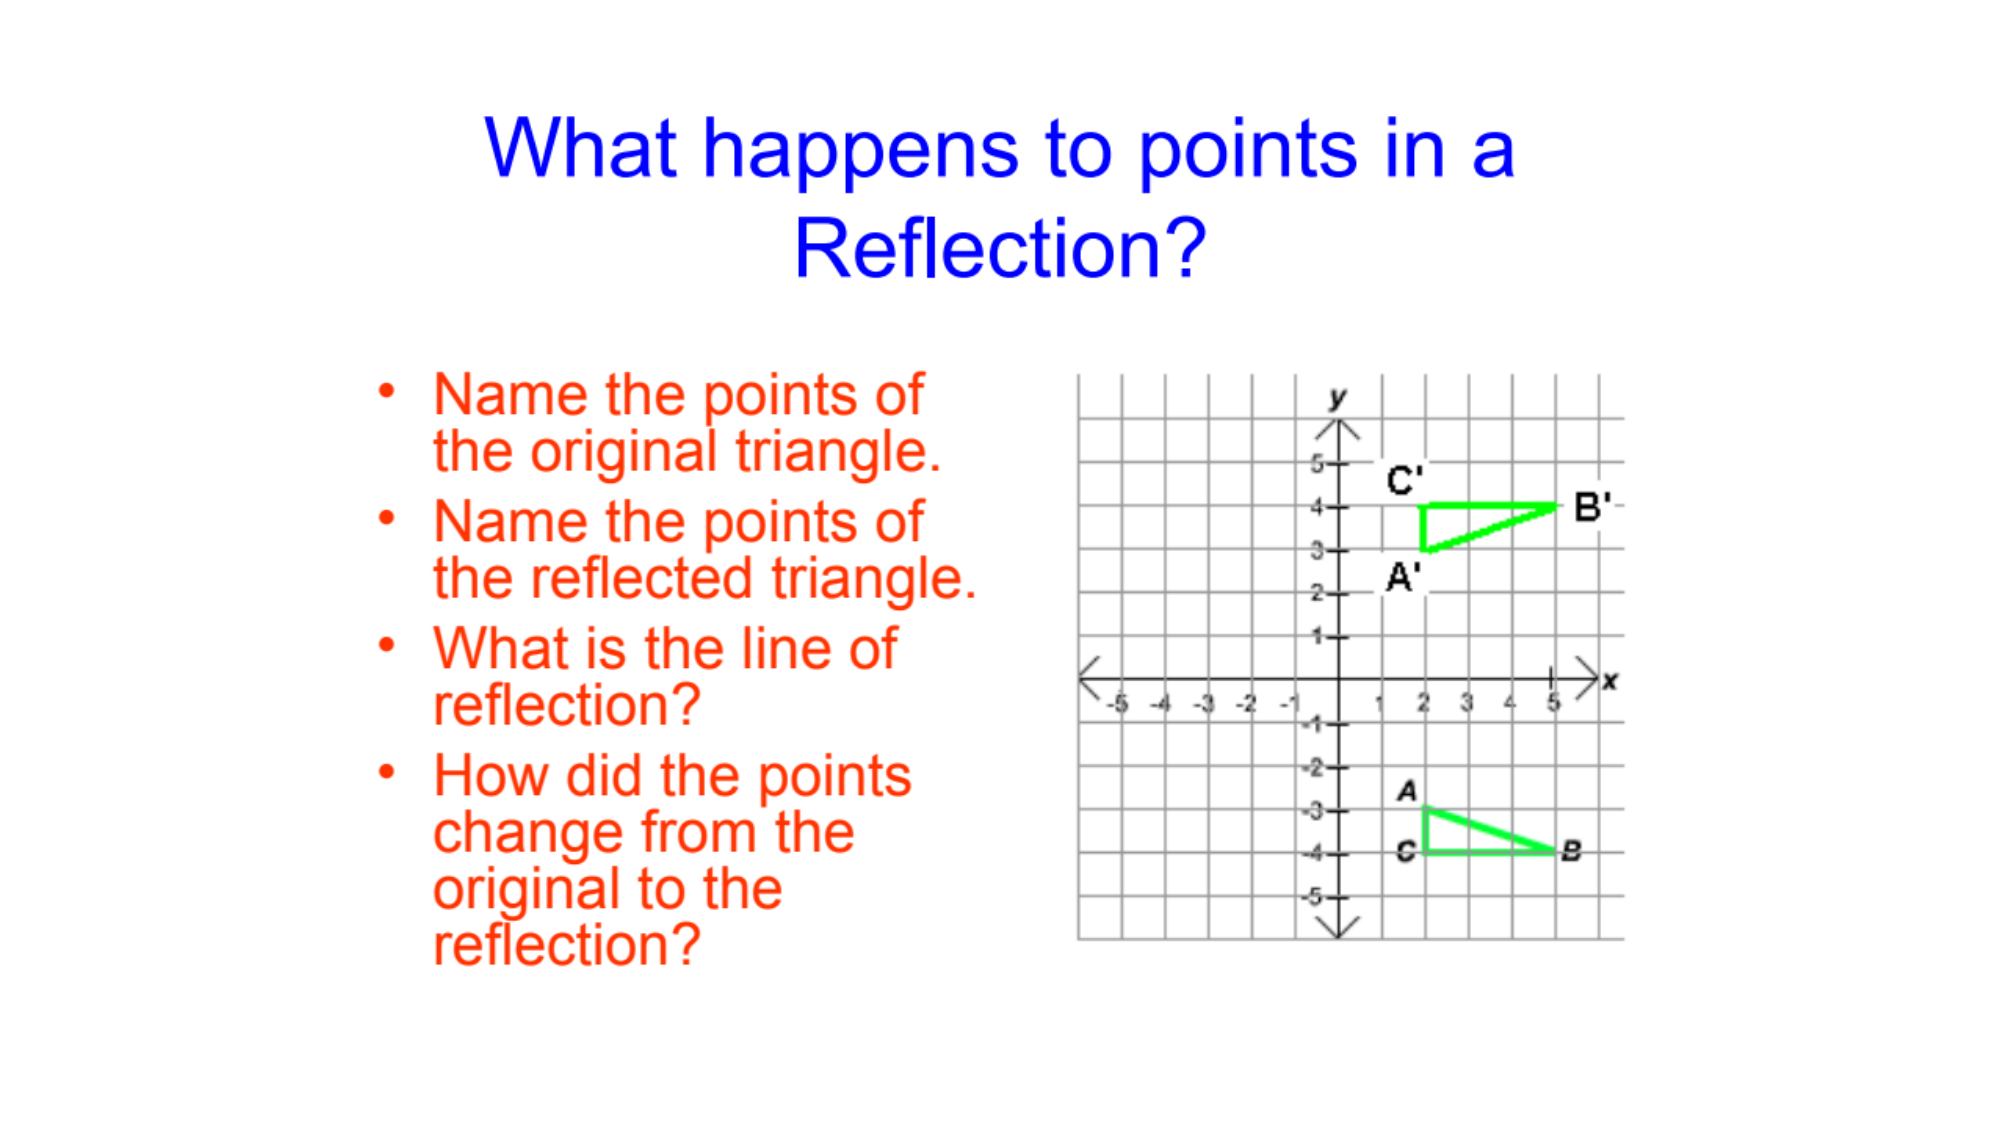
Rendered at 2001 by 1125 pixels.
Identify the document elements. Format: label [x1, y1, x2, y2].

picture [249, 0, 1750, 1125]
